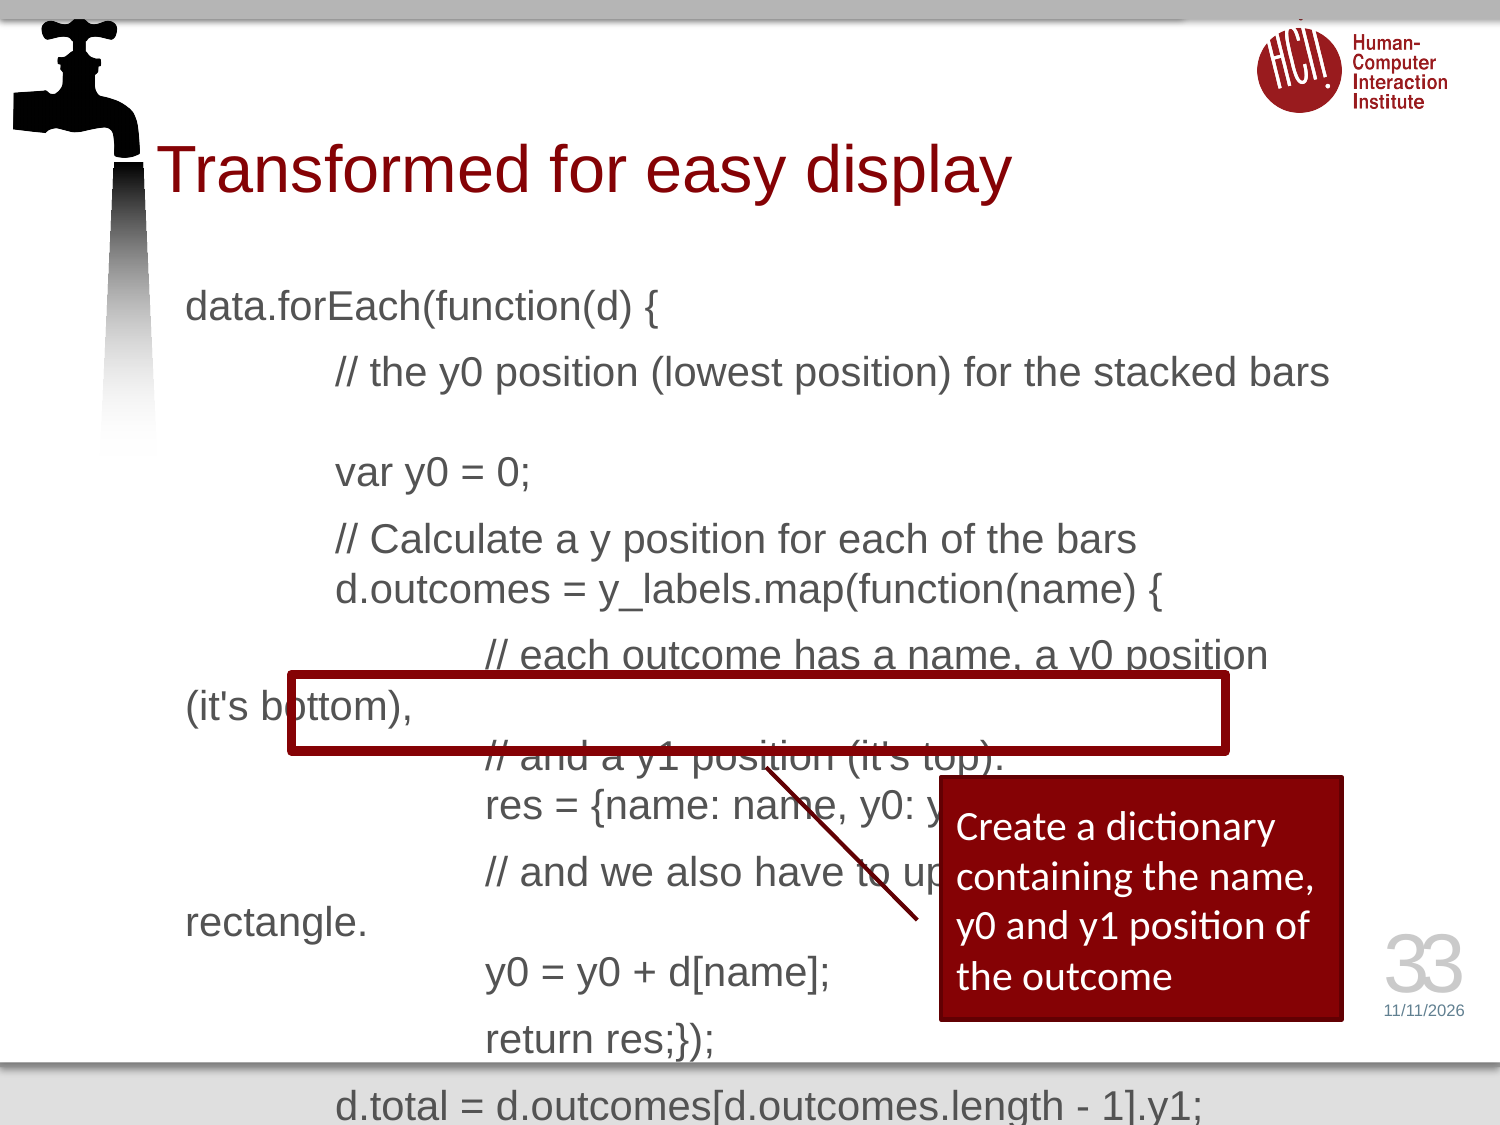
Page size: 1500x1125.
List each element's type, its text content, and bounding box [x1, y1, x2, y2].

list data.forEach(function(d) { // the y0 position (lowest position) for the stacked bars var y0 = 0; // Calculate a y position for each of the bars d.outcomes = y_labels.map(function(name) { // each outcome has a name, a y0 position (it's bottom), // and a y1 position (it's top). res = {name: name, y0: y0, y1: y0 + d[name]}; // and we also have to update y0 for the next rectangle. y0 = y0 + d[name]; return res;}); d.total = d.outcomes[d.outcomes.length - 1].y1; }); [185, 278, 1342, 997]
footer [76, 1080, 1342, 1110]
text_box Create a dictionary containing the name, y0 and y1 position of the outcome [764, 765, 919, 922]
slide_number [1369, 1009, 1479, 1020]
title Transformed for easy display [156, 50, 1187, 214]
picture [13, 20, 140, 158]
slide_number 33 [1369, 924, 1479, 1009]
text_box [289, 672, 1227, 753]
text_box Create a dictionary containing the name, y0 and y1 position of the outcome [939, 775, 1344, 1022]
picture [1257, 20, 1447, 113]
